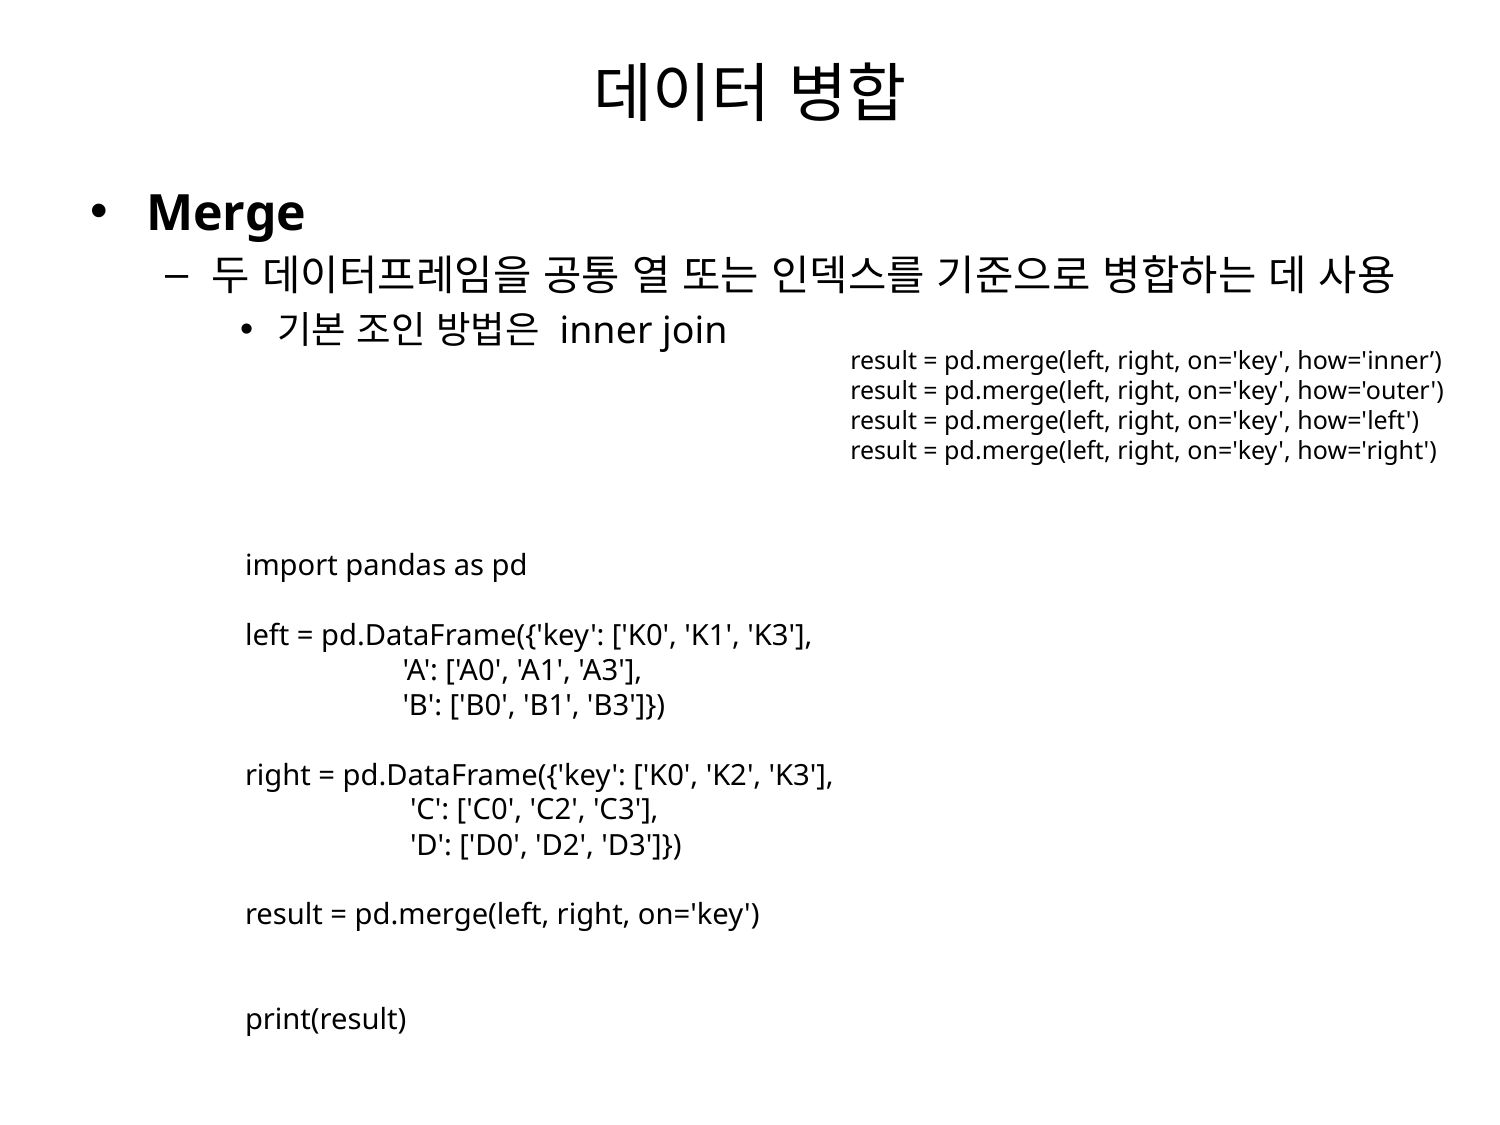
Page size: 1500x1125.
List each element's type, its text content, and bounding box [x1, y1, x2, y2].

list Merge 두 데이터프레임을 공통 열 또는 인덱스를 기준으로 병합하는 데 사용 기본 조인 방법은 inner join [75, 172, 1425, 1005]
text_box import pandas as pd left = pd.DataFrame({'key': ['K0', 'K1', 'K3'], 'A': ['A0', 'A1', 'A3'], 'B': ['B0', 'B1', 'B3']}) right = pd.DataFrame({'key': ['K0', 'K2', 'K3'], 'C': ['C0', 'C2', 'C3'], 'D': ['D0', 'D2', 'D3']}) result = pd.merge(left, right, on='key') print(result) [230, 538, 1105, 1043]
text_box result = pd.merge(left, right, on='key', how='inner’) result = pd.merge(left, right, on='key', how='outer') result = pd.merge(left, right, on='key', how='left') result = pd.merge(left, right, on='key', how='right') [835, 337, 1471, 502]
title 데이터 병합 [75, 45, 1425, 138]
